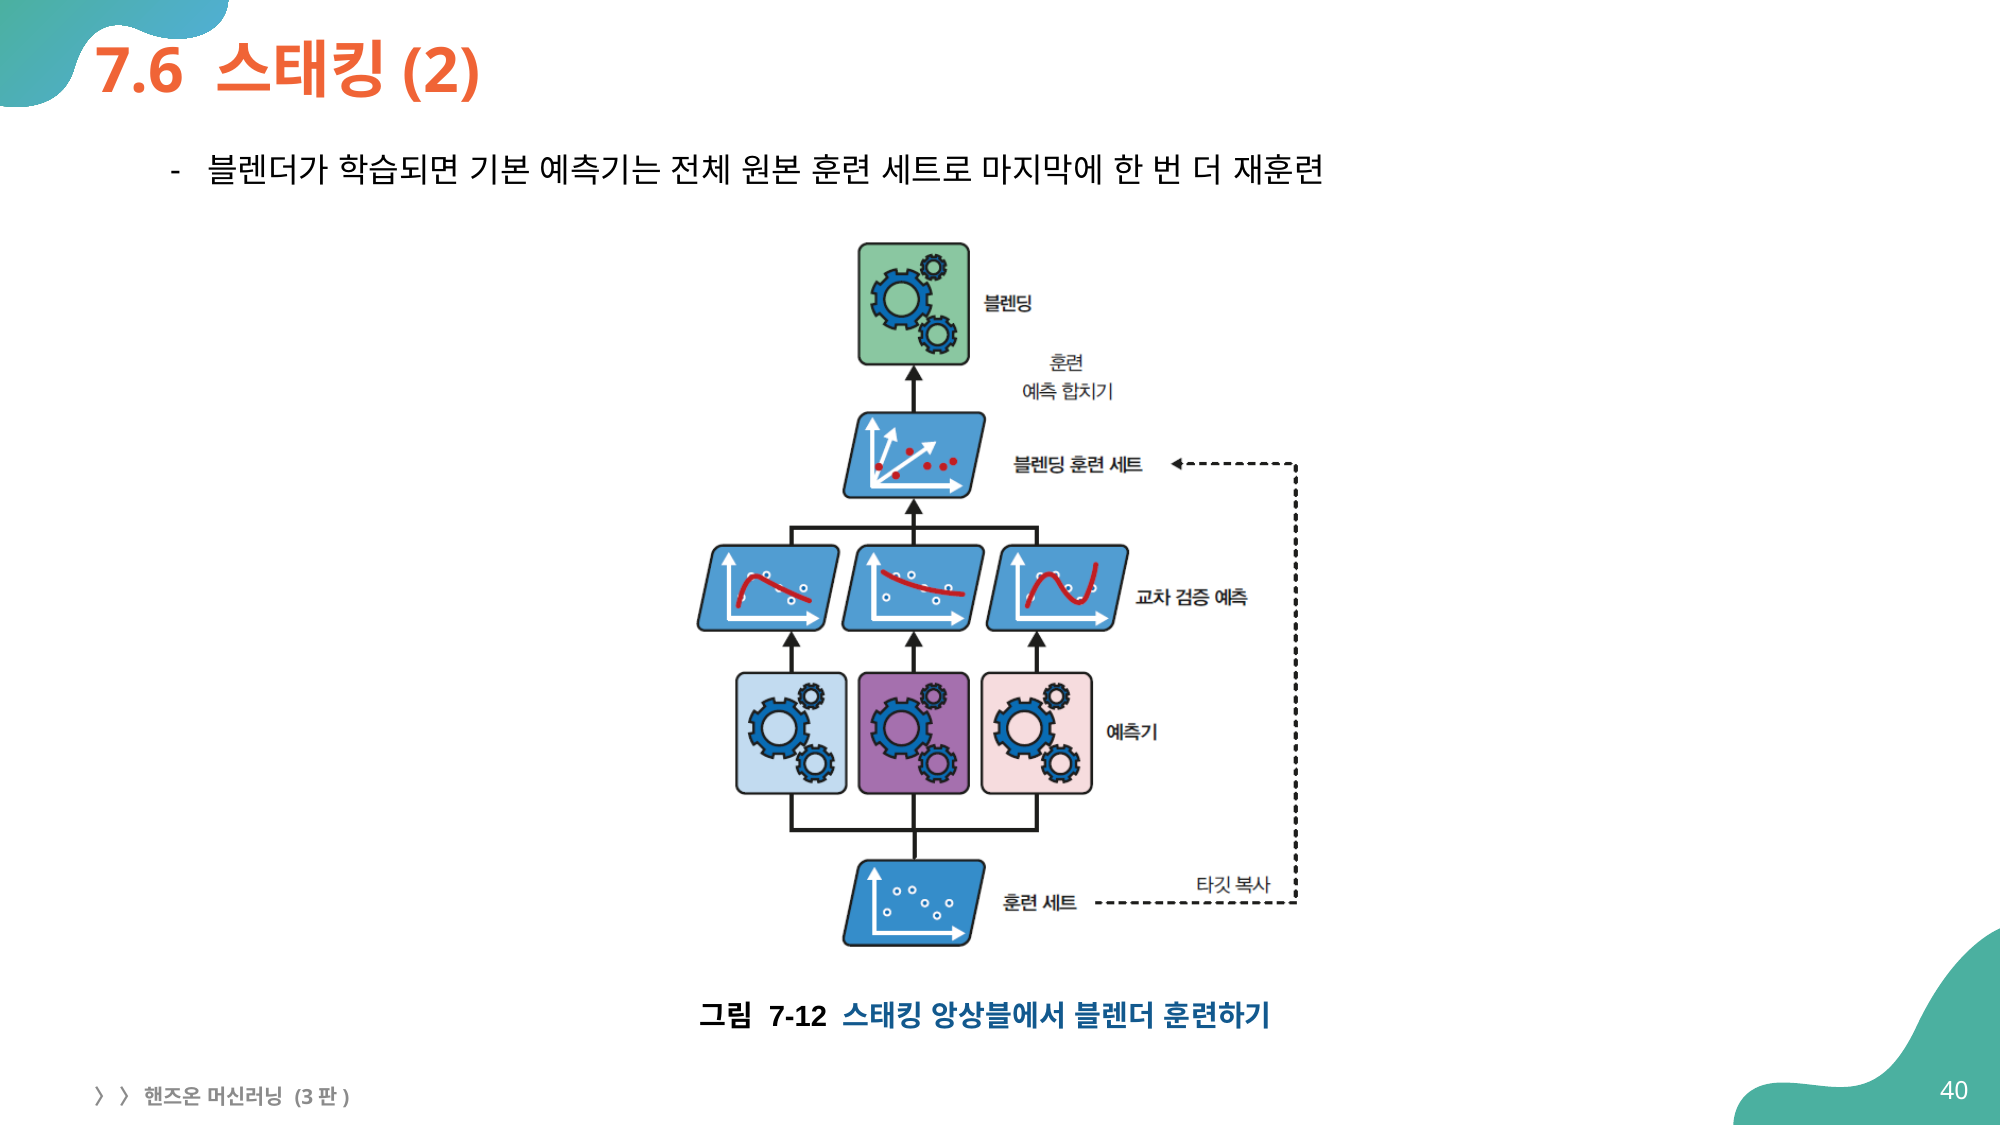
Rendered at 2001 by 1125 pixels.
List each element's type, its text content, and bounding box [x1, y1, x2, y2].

slide_number 40 [1917, 1061, 1984, 1122]
text_box 그림 7-12 스태킹 앙상블에서 블렌더 훈련하기 [684, 989, 1287, 1040]
title 7.6 스태킹(2) [79, 17, 1931, 128]
footer 〉 〉 핸즈온 머신러닝 (3판) [79, 1078, 755, 1114]
picture [677, 235, 1333, 950]
list 블렌더가 학습되면 기본 예측기는 전체 원본 훈련 세트로 마지막에 한 번 더 재훈련 [79, 133, 1892, 1052]
